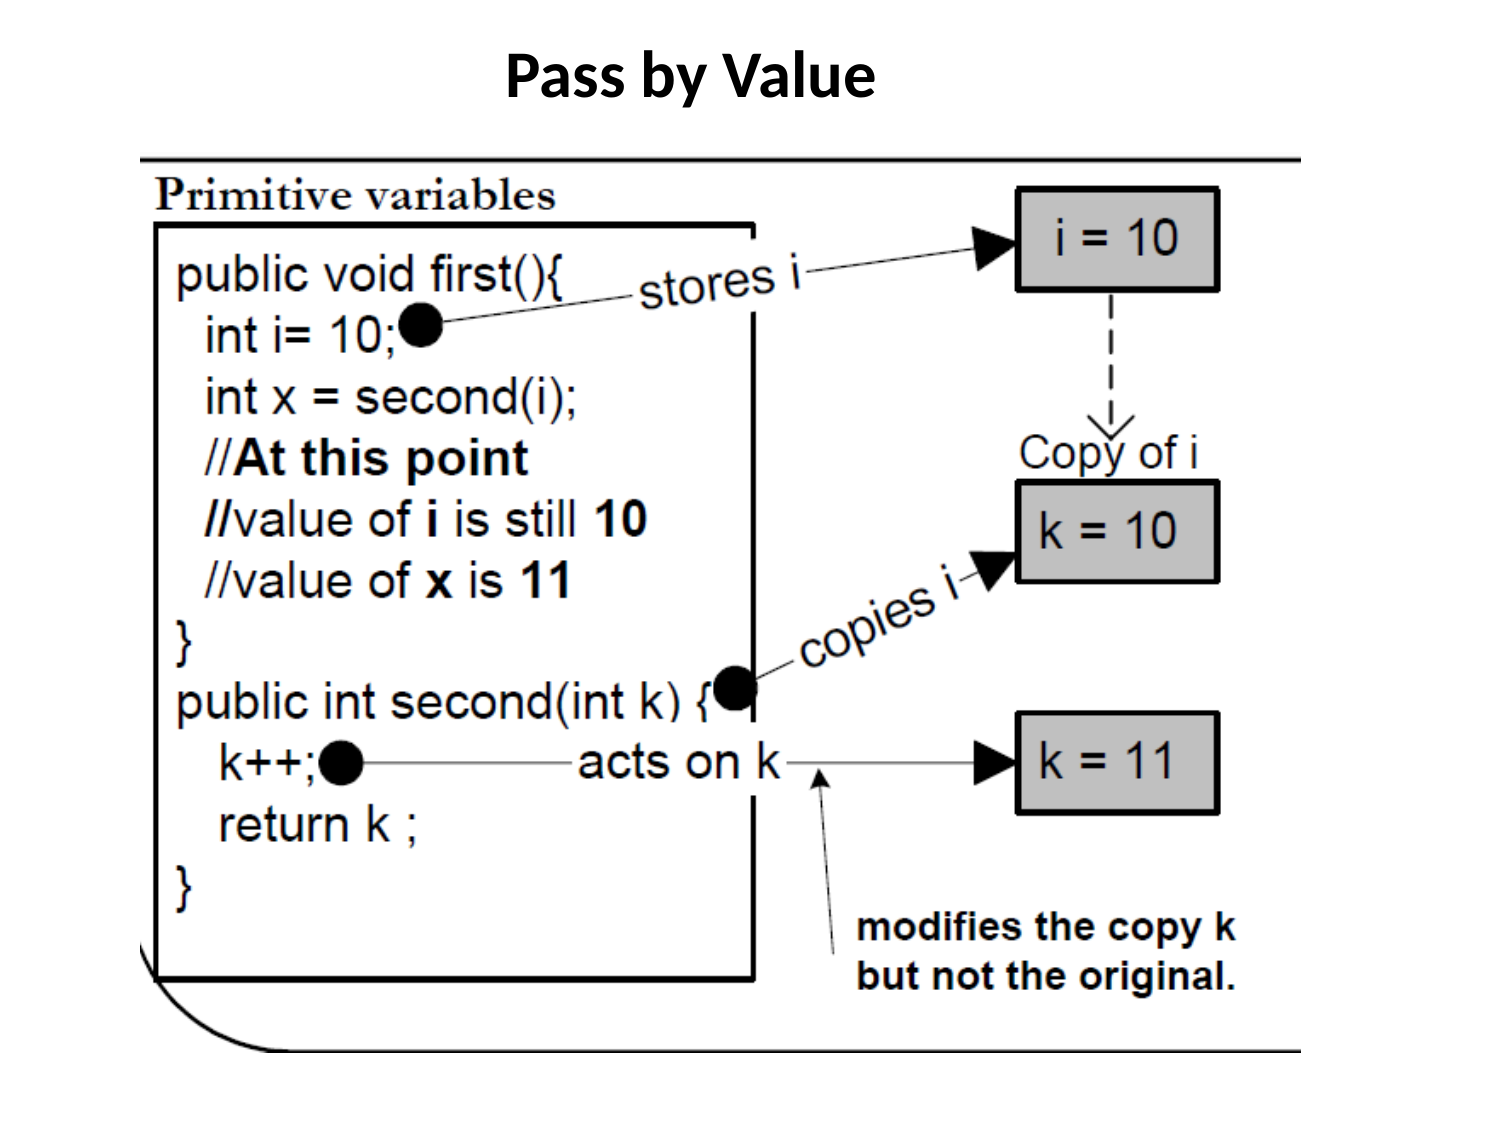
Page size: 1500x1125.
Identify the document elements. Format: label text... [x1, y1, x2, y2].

text_box Pass by Value [210, 23, 1172, 119]
picture [140, 152, 1301, 1053]
